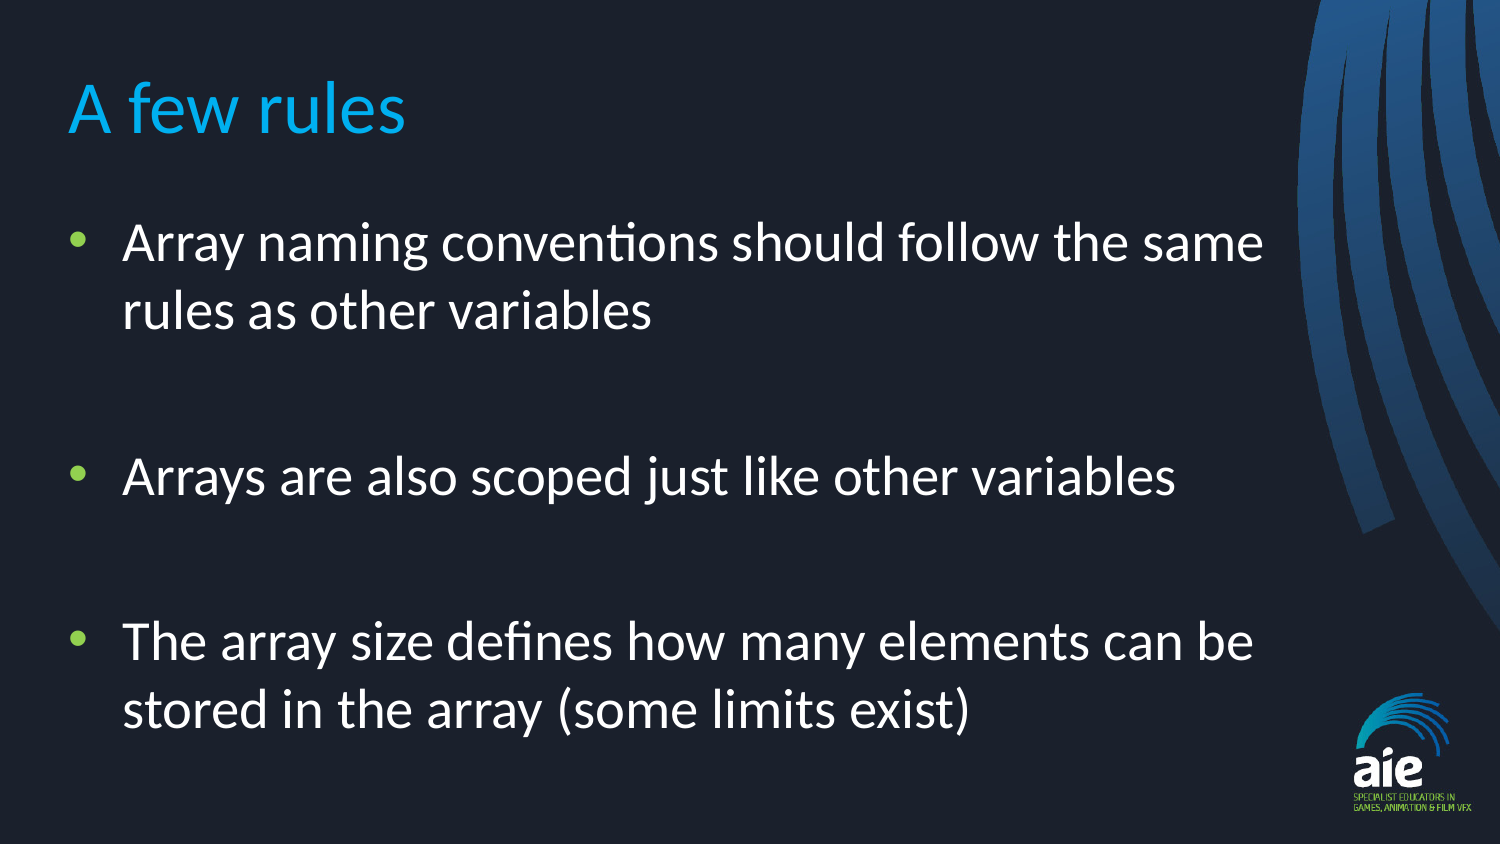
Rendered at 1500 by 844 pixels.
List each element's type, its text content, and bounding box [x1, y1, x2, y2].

title A few rules [53, 33, 1425, 175]
picture [0, 0, 1500, 844]
list Array naming conventions should follow the same rules as other variables Arrays are also scoped just like other variables The array size defines how many elements can be stored in the array (some limits exist) [53, 197, 1329, 753]
